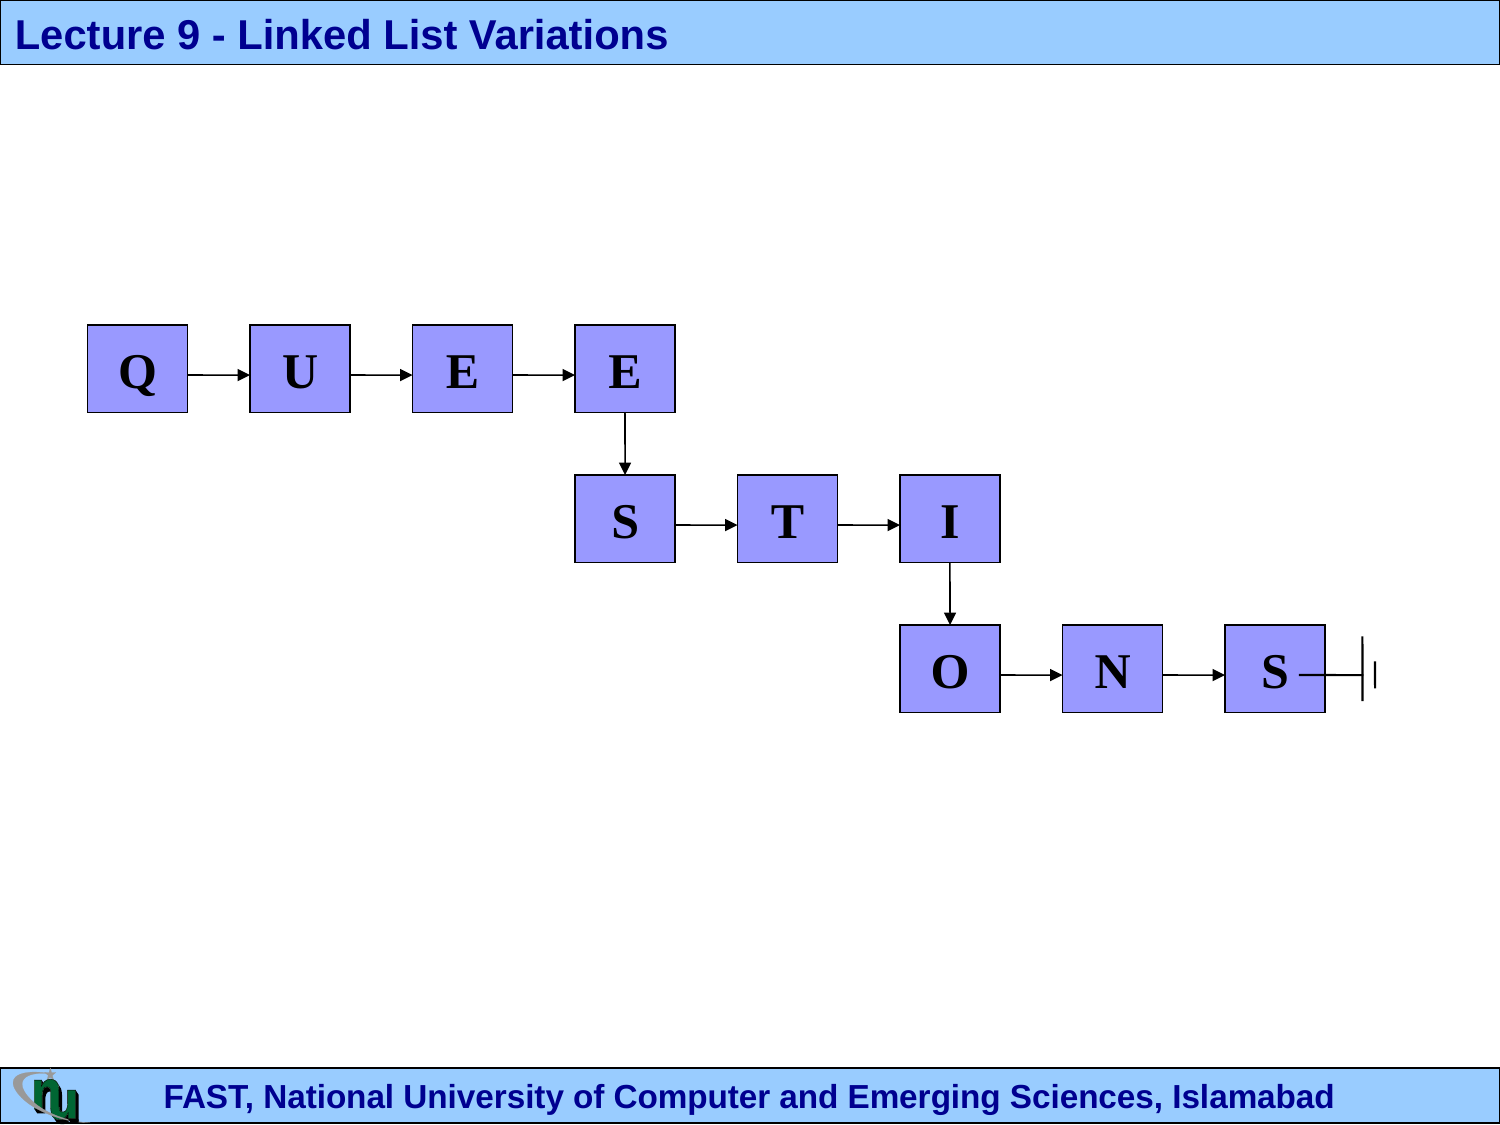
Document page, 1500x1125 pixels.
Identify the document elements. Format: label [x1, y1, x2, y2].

text_box [87, 324, 1376, 713]
